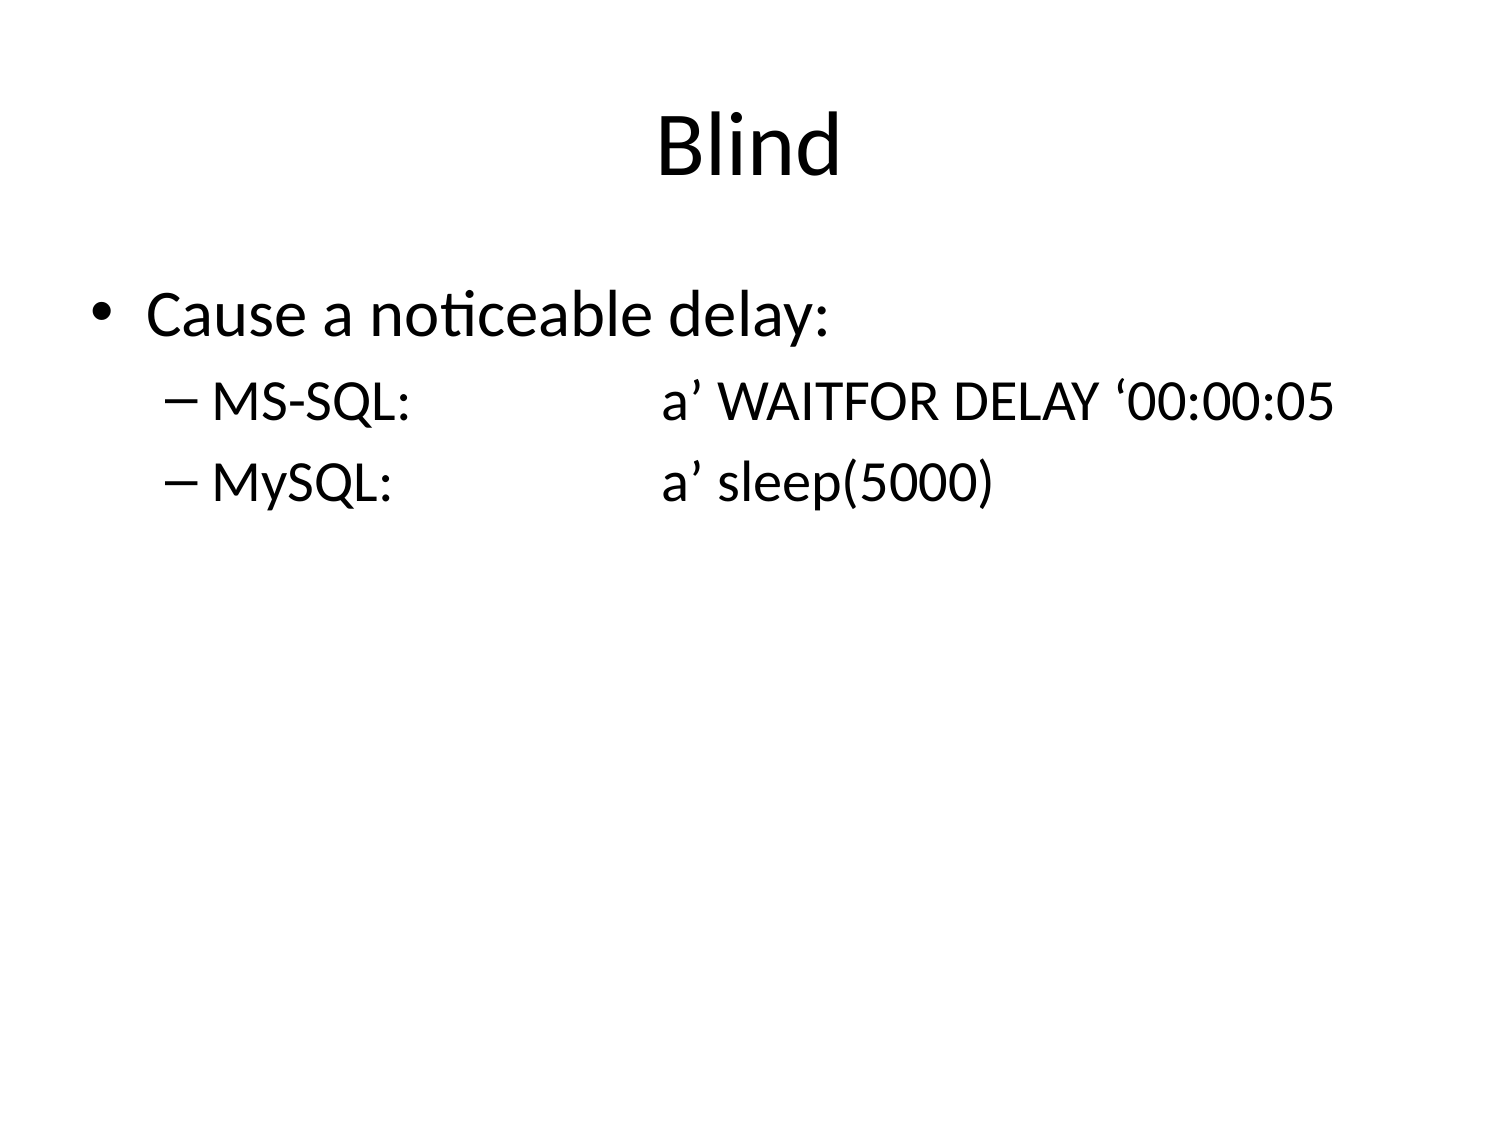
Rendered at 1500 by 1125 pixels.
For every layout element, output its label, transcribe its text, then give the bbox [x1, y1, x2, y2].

title Blind [75, 45, 1425, 233]
list Cause a noticeable delay: MS-SQL: a’ WAITFOR DELAY ‘00:00:05 MySQL: a’ sleep(5000) [75, 262, 1425, 1005]
